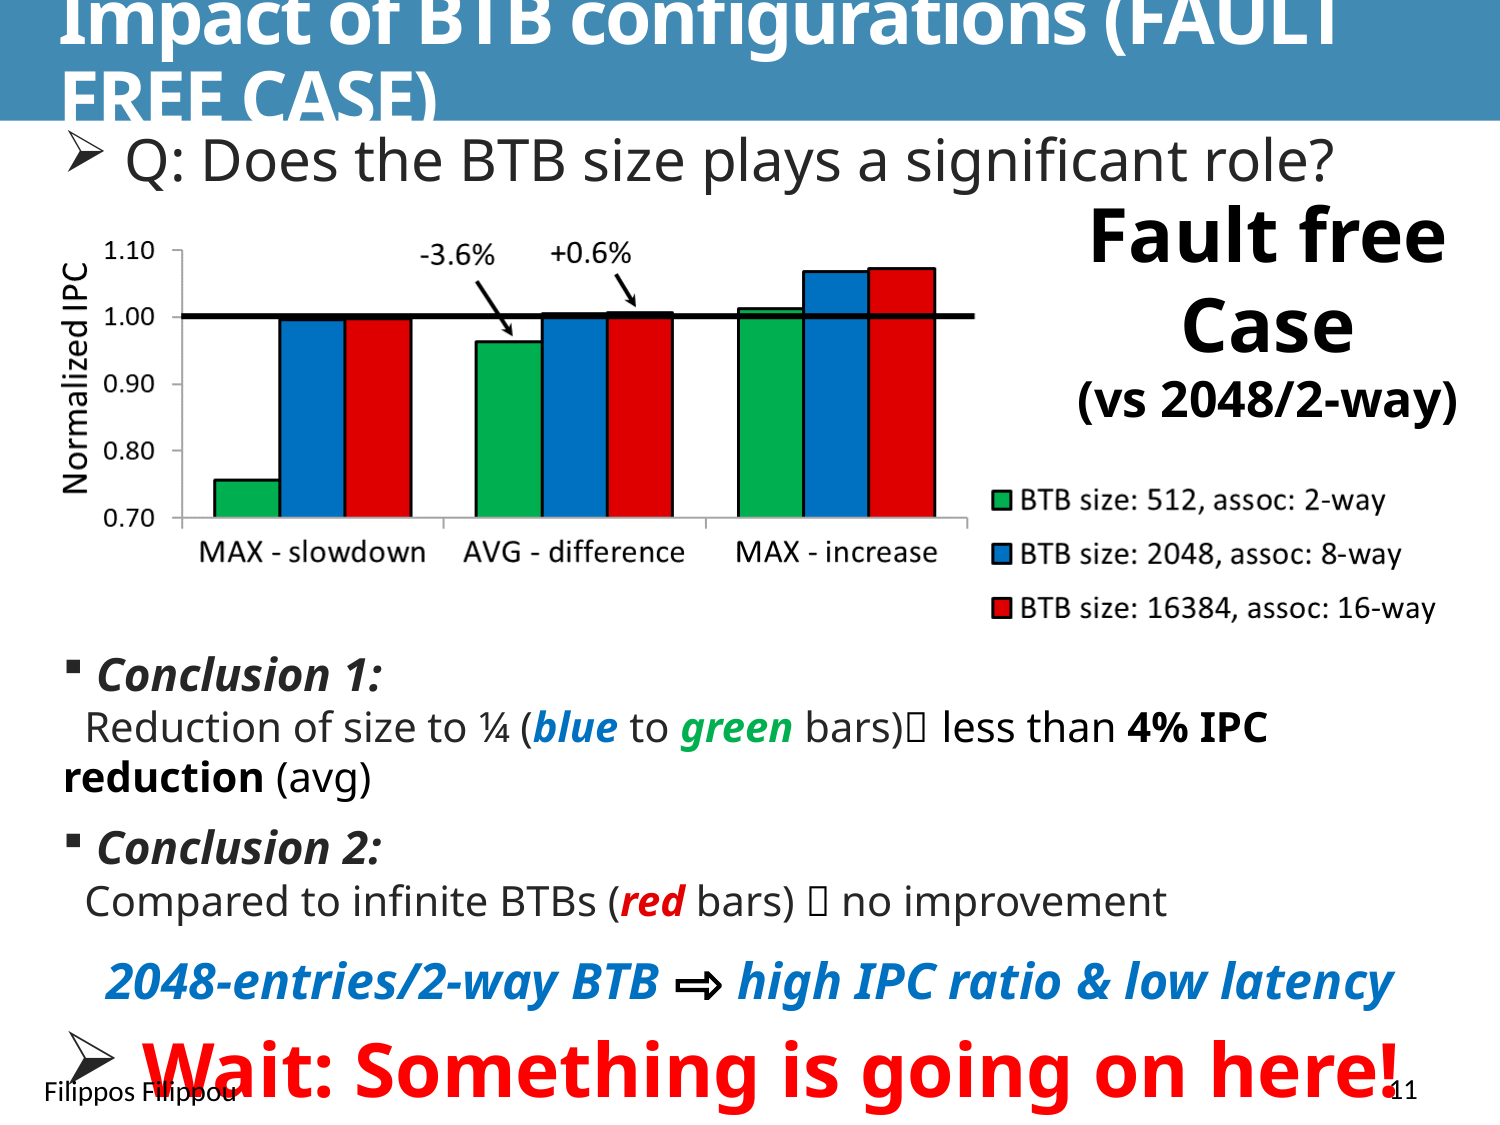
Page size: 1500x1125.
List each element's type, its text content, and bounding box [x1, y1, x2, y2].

text_box Filippos Filippou [0, 1065, 320, 1116]
title Impact of BTB configurations (FAULT FREE CASE) [0, 0, 1500, 121]
list Q: Does the BTB size plays a significant role? Conclusion 1: Reduction of size to ¼ (blue to green bars) less than 4% IPC reduction (avg) Conclusion 2: Compared to infinite BTBs (red bars)  no improvement 2048-entries/2-way ΒΤΒ ⇨ high IPC ratio & low latency Wait: Something is going on here! [47, 435, 1452, 1072]
list Q: Does the BTB size plays a significant role? Conclusion 1: Reduction of size to ¼ (blue to green bars) less than 4% IPC reduction (avg) Conclusion 2: Compared to infinite BTBs (red bars)  no improvement 2048-entries/2-way ΒΤΒ ⇨ high IPC ratio & low latency Wait: Something is going on here! [47, 126, 1452, 230]
picture [47, 230, 1448, 638]
text_box Fault free Case (vs 2048/2-way) [1056, 179, 1480, 435]
slide_number 11 [1073, 1063, 1433, 1113]
